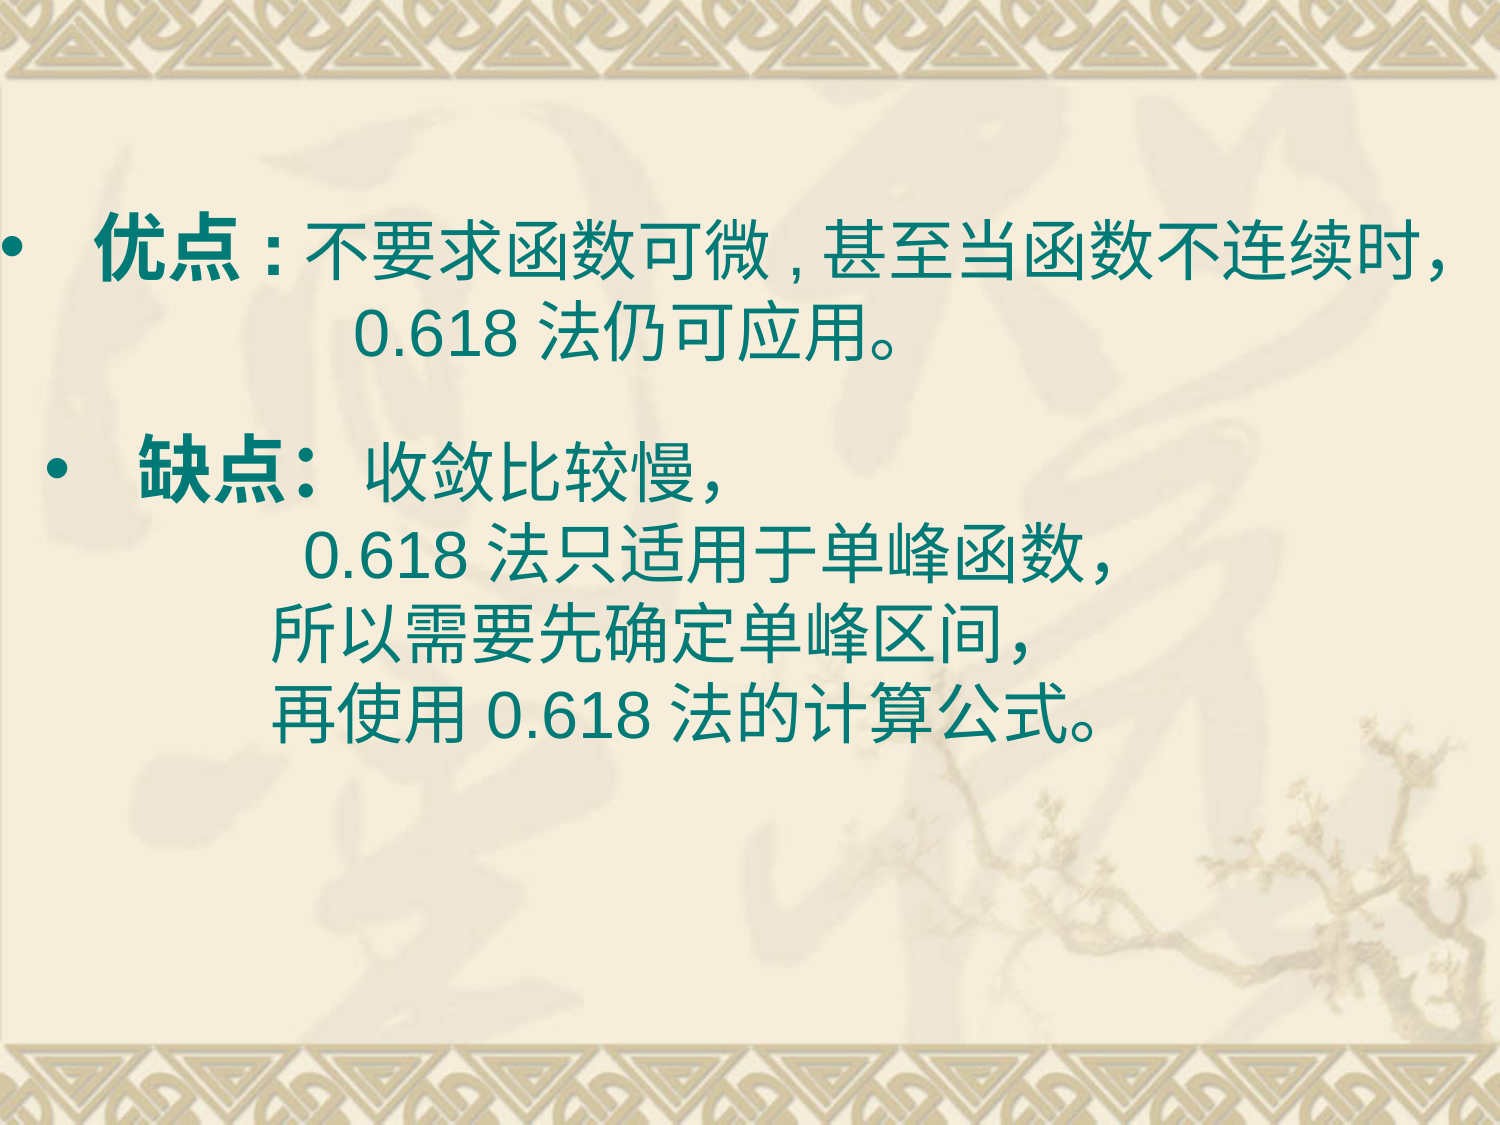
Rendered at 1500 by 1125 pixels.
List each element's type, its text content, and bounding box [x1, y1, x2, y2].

picture [0, 0, 1500, 1125]
text_box 缺点：收敛比较慢， 0.618法只适用于单峰函数， 所以需要先确定单峰区间， 再使用0.618法的计算公式。 [29, 409, 1294, 765]
text_box 优点:不要求函数可微,甚至当函数不连续时， 0.618法仍可应用。 [88, 160, 1400, 409]
